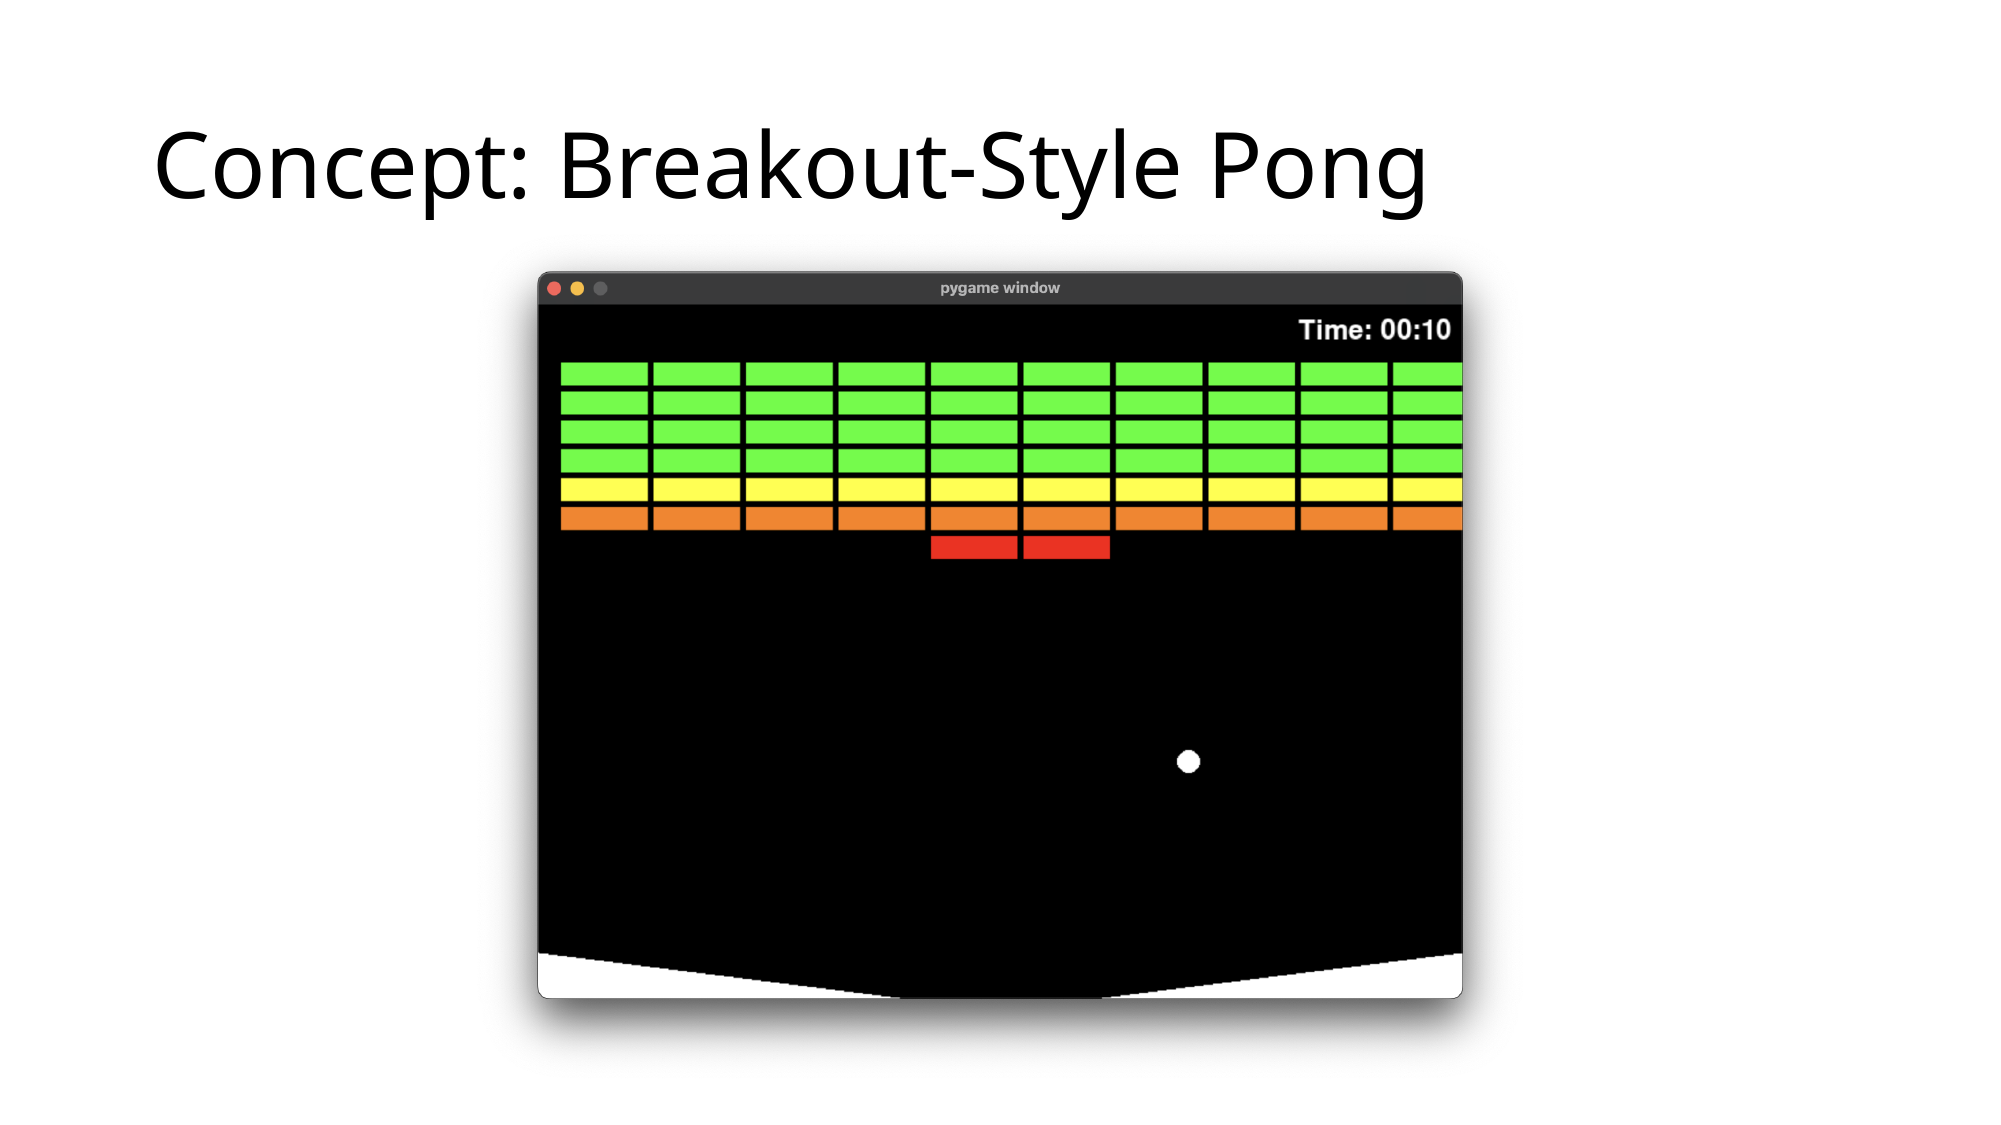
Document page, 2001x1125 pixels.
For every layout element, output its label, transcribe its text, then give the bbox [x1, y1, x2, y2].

picture [472, 228, 1527, 1084]
title Concept: Breakout‑Style Pong [137, 59, 1863, 278]
